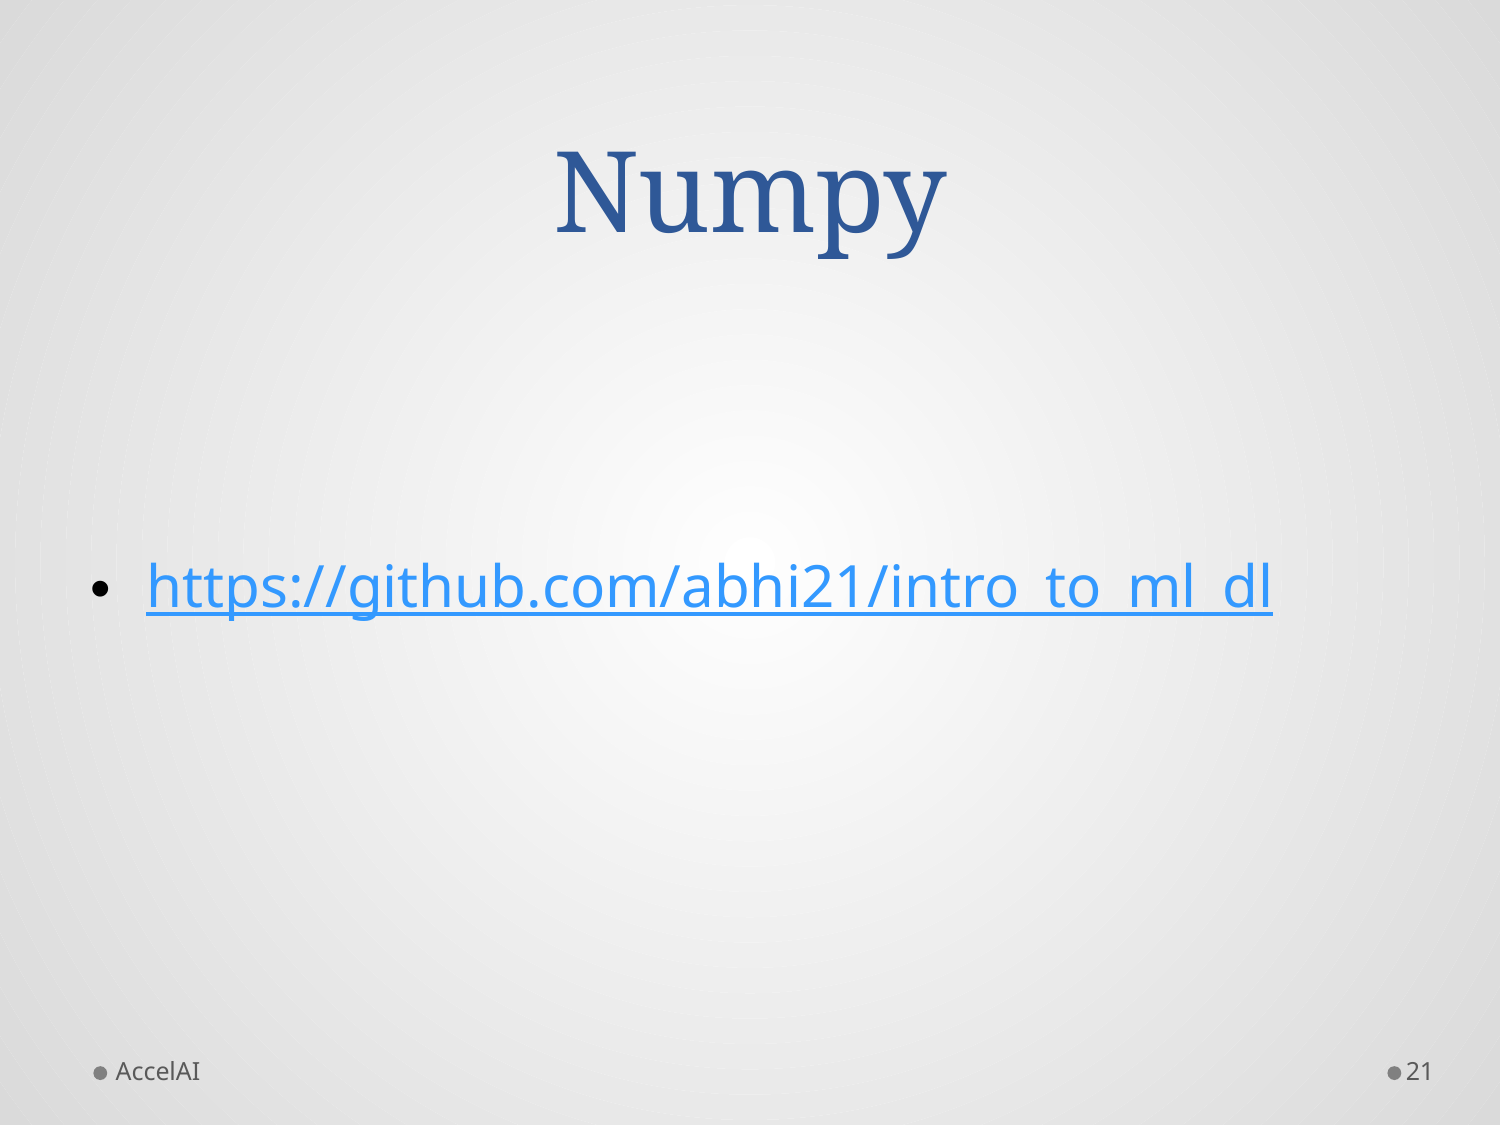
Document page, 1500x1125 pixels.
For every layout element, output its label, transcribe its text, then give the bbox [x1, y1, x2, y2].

slide_number 21 [1401, 1042, 1494, 1103]
footer AccelAI [108, 1042, 576, 1103]
list https://github.com/abhi21/intro_to_ml_dl [75, 541, 1425, 1005]
title Numpy [75, 0, 1425, 263]
